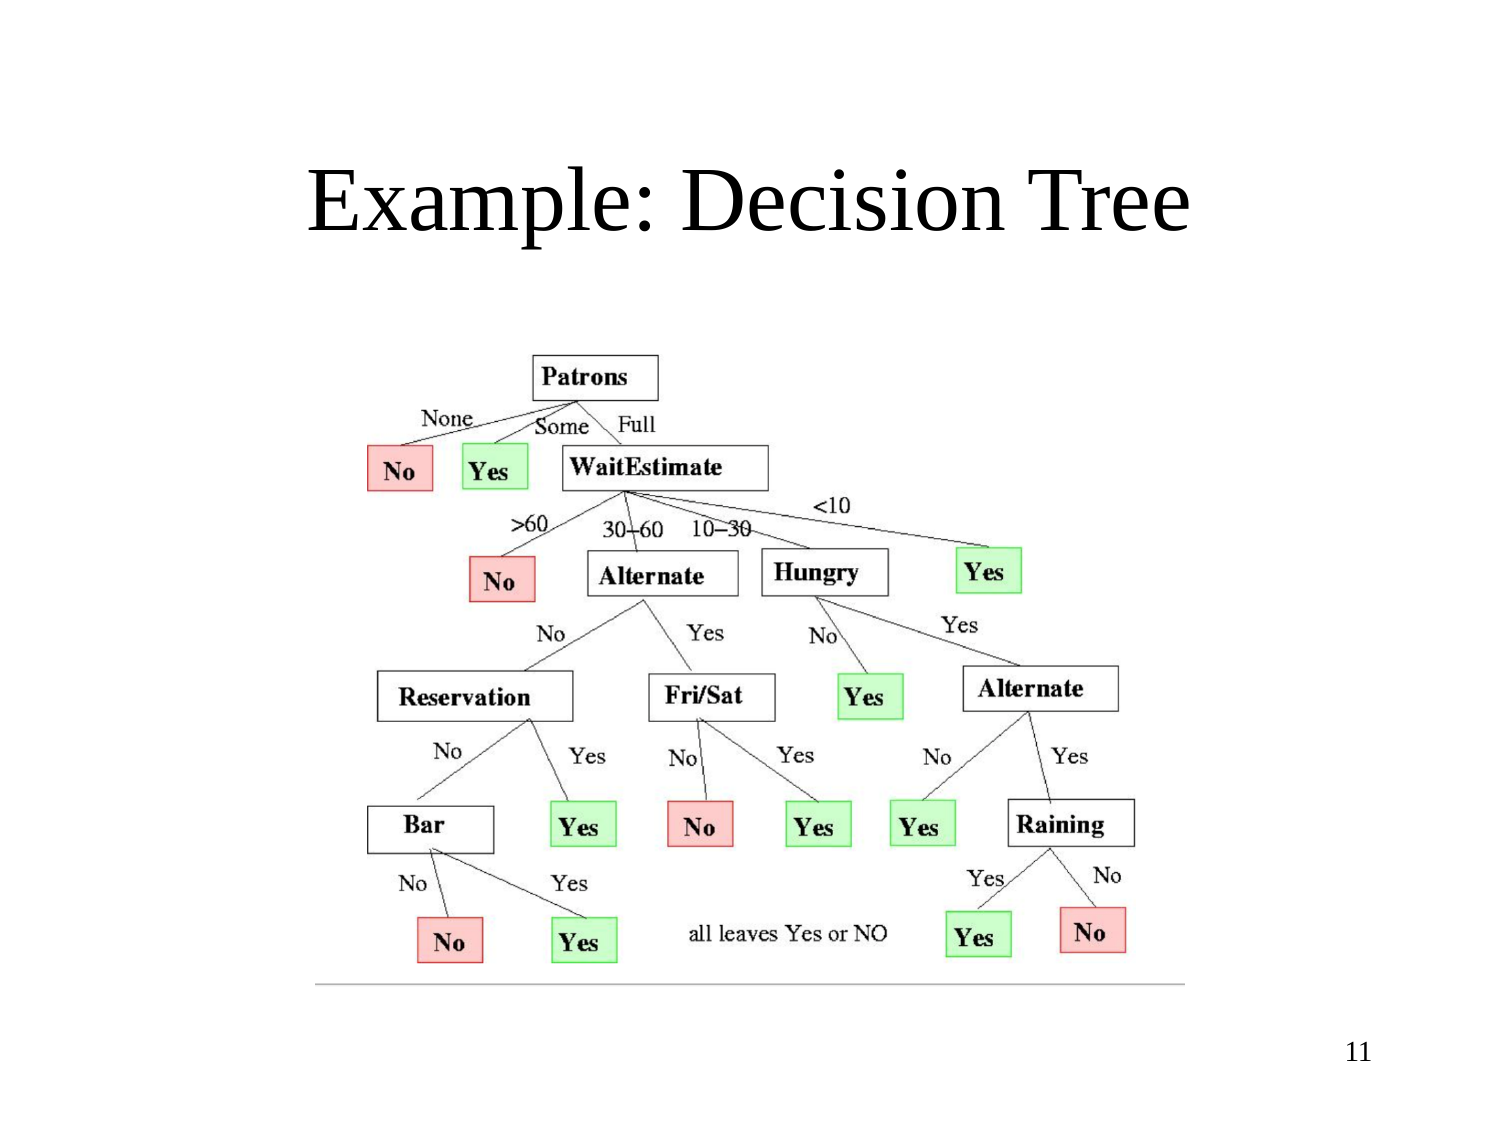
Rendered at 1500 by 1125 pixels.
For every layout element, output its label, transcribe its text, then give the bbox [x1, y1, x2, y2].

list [314, 324, 1186, 1001]
slide_number 11 [1074, 1024, 1388, 1101]
title Example: Decision Tree [112, 99, 1388, 288]
